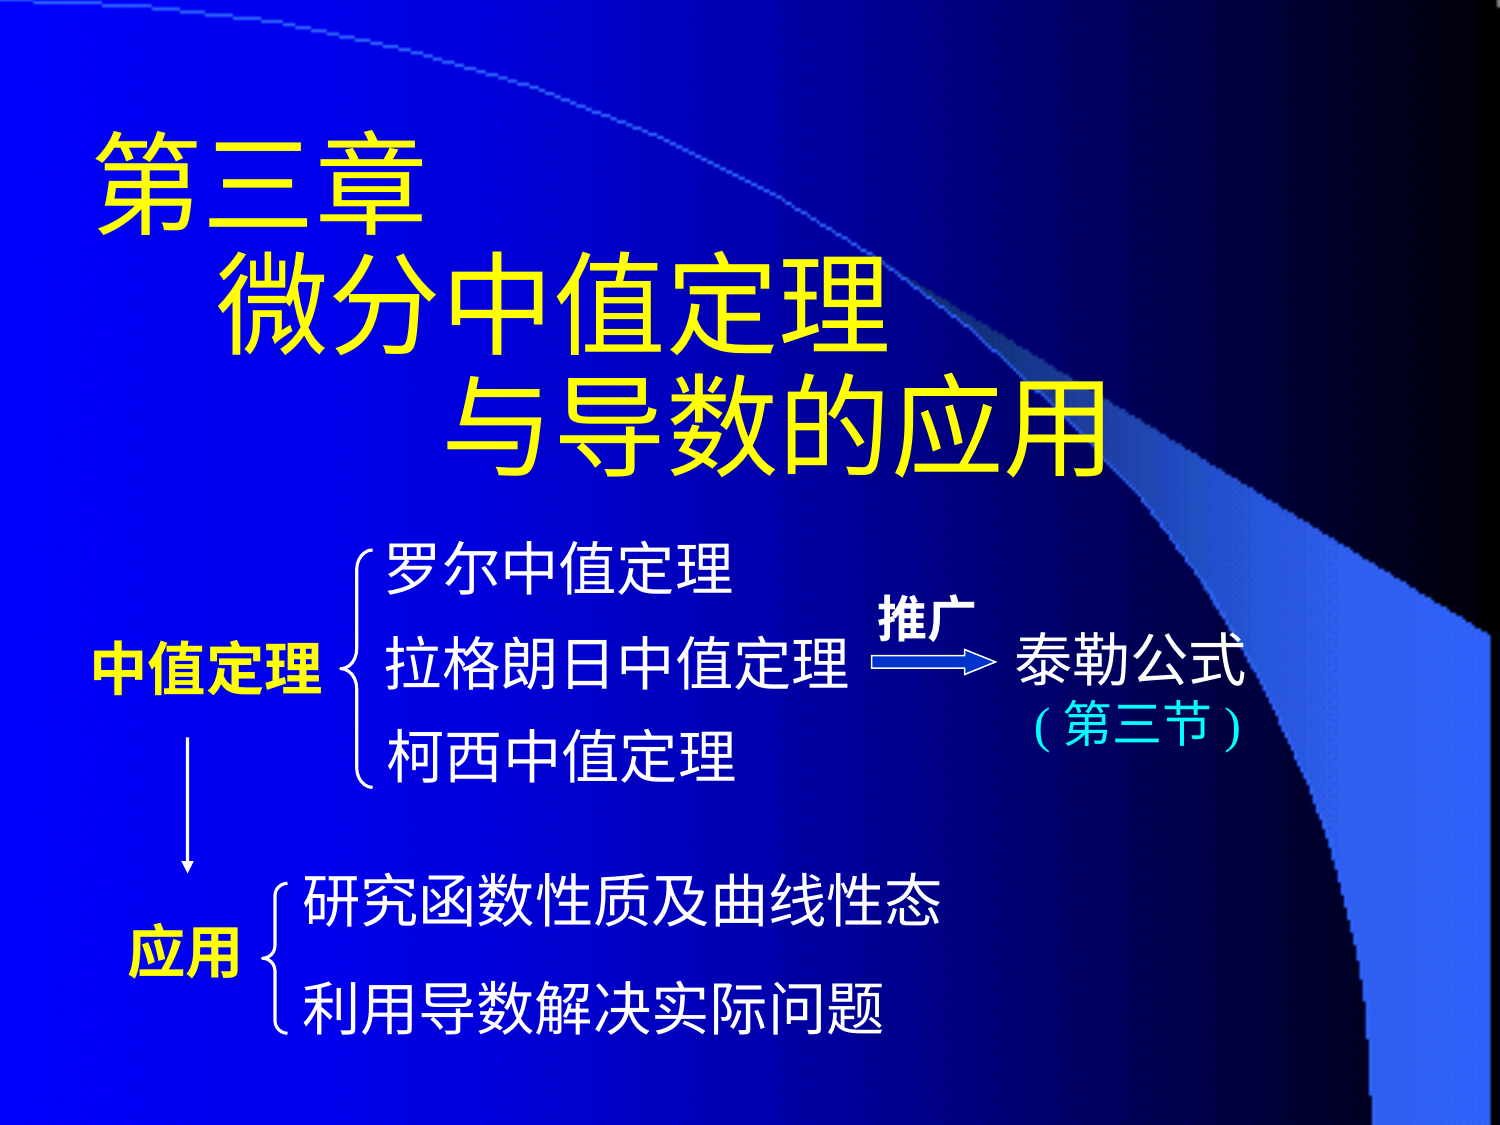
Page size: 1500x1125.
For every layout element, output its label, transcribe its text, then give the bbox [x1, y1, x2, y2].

text_box 微分中值定理 [201, 226, 932, 377]
text_box 中值定理 [74, 624, 356, 710]
text_box 拉格朗日中值定理 [373, 620, 913, 705]
text_box 研究函数性质及曲线性态 [287, 856, 988, 942]
text_box [262, 883, 288, 1034]
text_box 利用导数解决实际问题 [287, 964, 950, 1050]
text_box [862, 580, 1025, 675]
title 第三章 [74, 112, 488, 251]
text_box [340, 549, 373, 788]
text_box 与导数的应用 [426, 348, 1157, 499]
text_box 罗尔中值定理 [369, 524, 838, 610]
text_box 泰勒公式 (第三节) [987, 615, 1288, 756]
text_box 柯西中值定理 [372, 713, 825, 798]
picture [0, 0, 1500, 1125]
text_box [181, 737, 194, 874]
text_box 应用 [112, 908, 263, 994]
